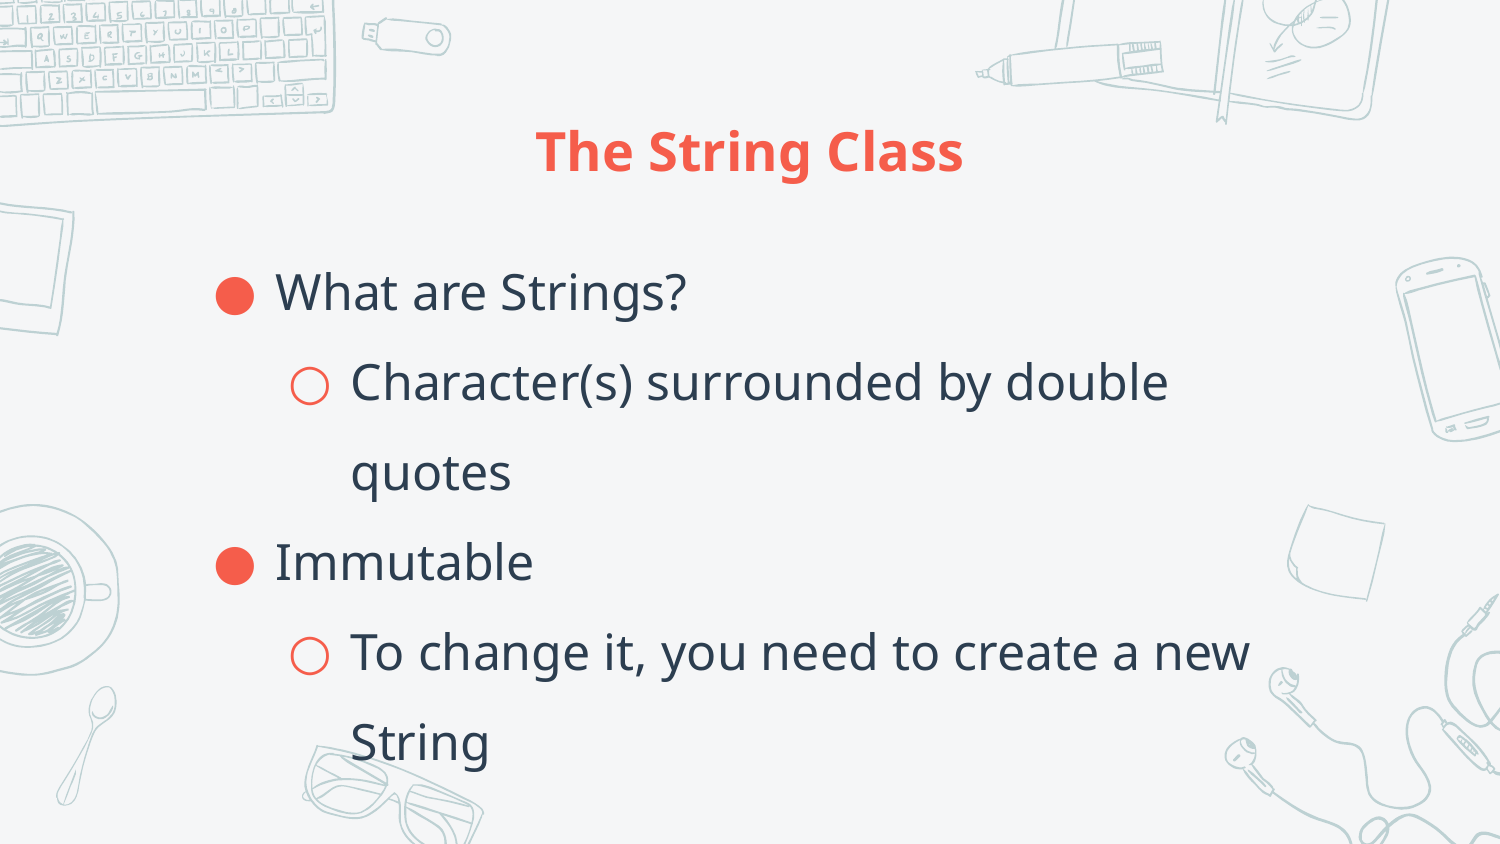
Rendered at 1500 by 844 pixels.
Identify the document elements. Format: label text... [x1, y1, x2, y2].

title The String Class [185, 102, 1315, 198]
list What are Strings? Character(s) surrounded by double quotes Immutable To change it, you need to create a new String [185, 215, 1315, 790]
